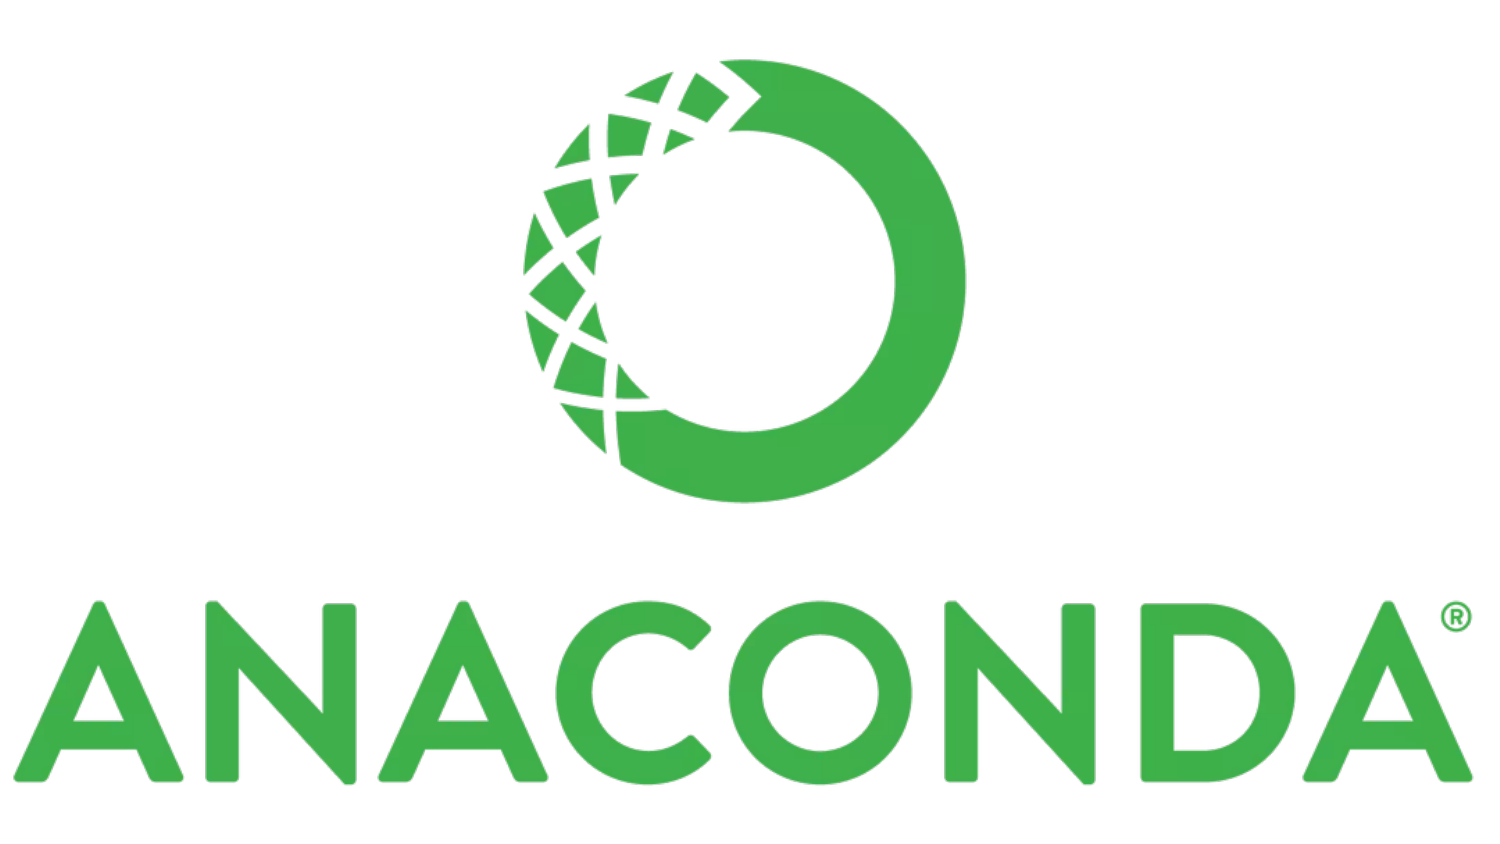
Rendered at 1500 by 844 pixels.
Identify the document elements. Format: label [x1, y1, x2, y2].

picture [0, 46, 1500, 798]
